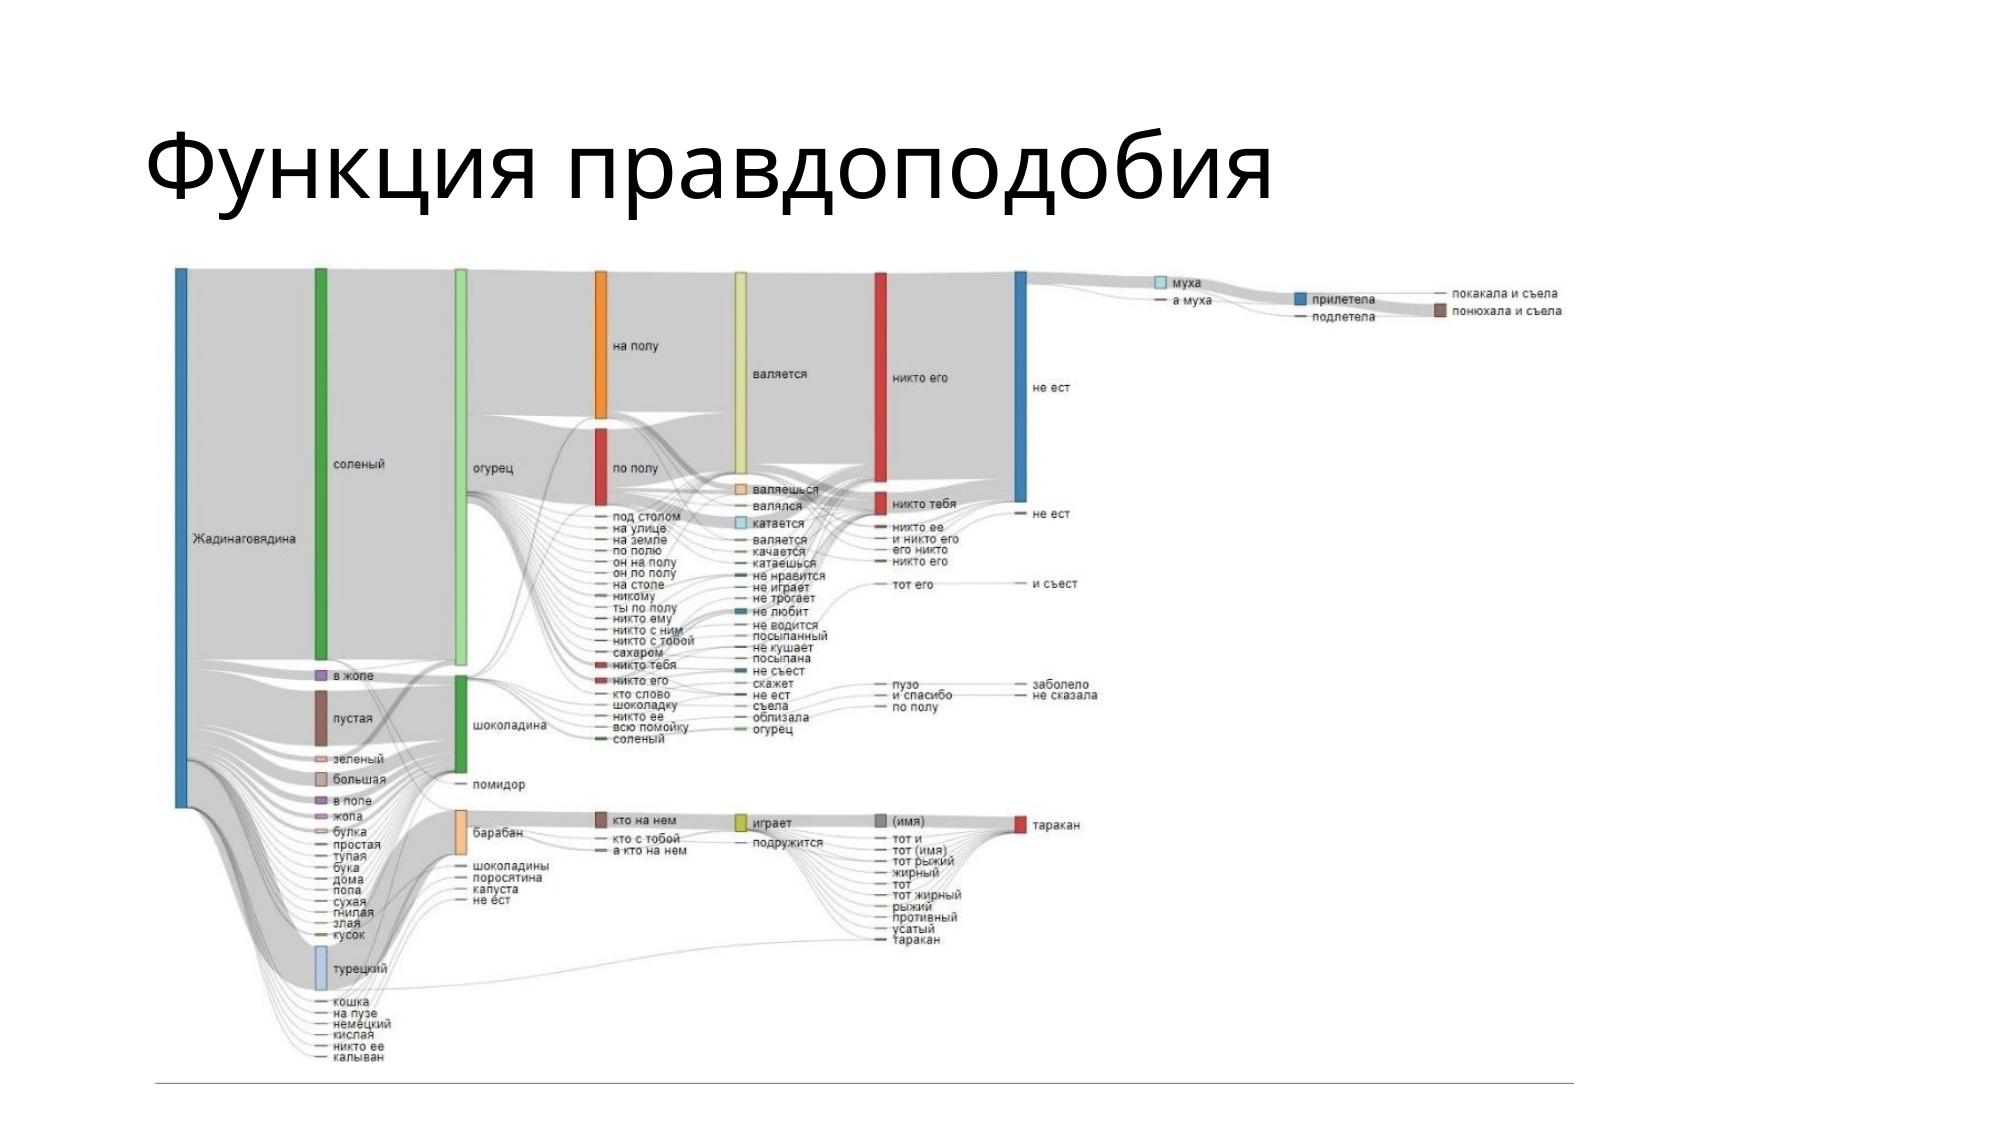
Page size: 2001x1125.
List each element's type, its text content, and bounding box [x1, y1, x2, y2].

picture [154, 254, 1575, 1084]
title Функция правдоподобия [136, 59, 1863, 278]
